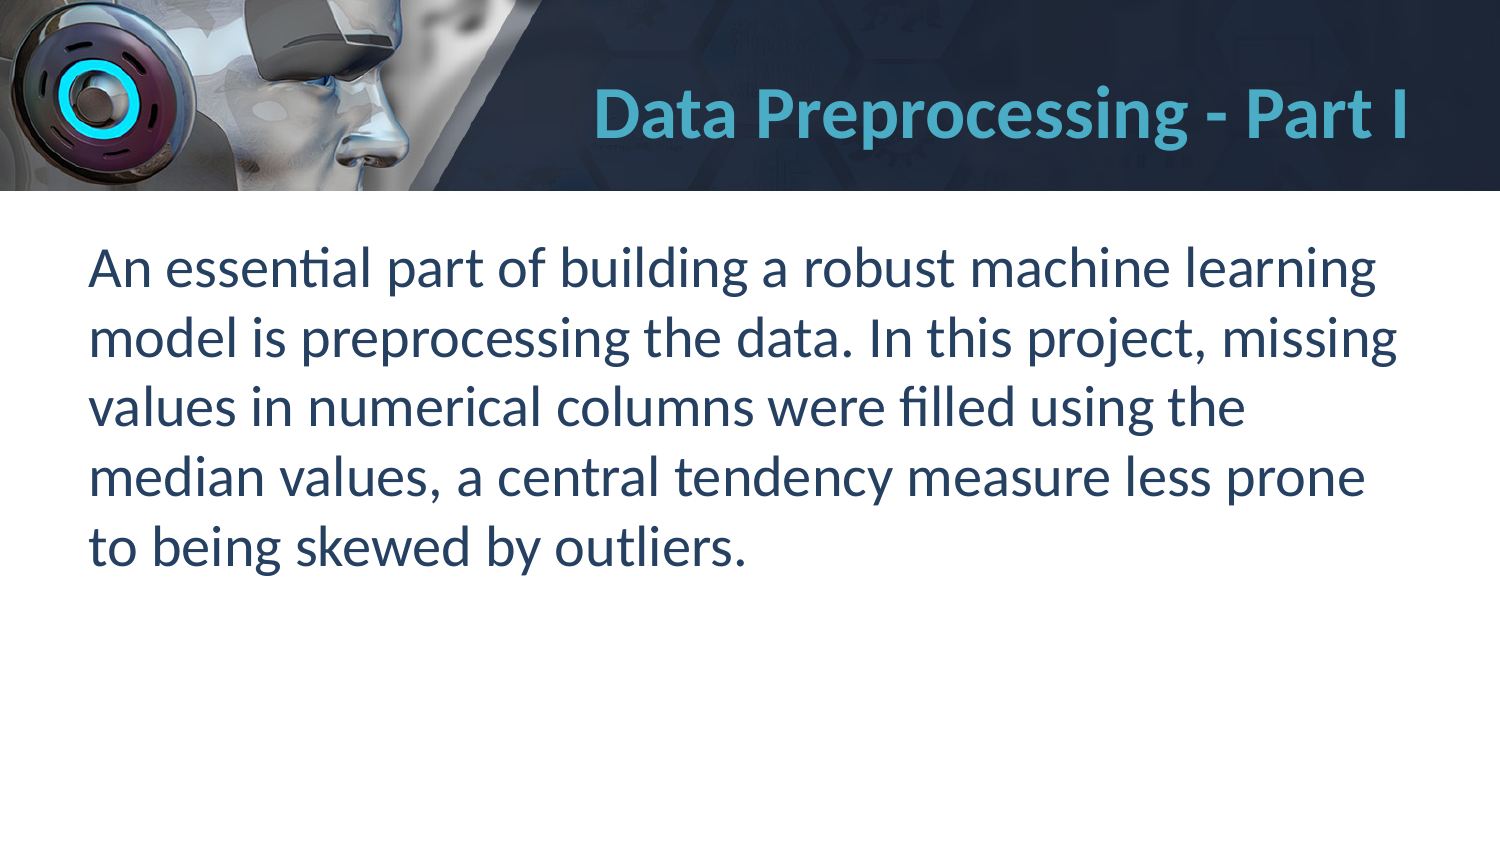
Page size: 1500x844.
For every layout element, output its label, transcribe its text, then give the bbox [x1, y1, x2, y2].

picture [0, 0, 1500, 844]
list An essential part of building a robust machine learning model is preprocessing the data. In this project, missing values in numerical columns were filled using the median values, a central tendency measure less prone to being skewed by outliers. [73, 221, 1427, 773]
title Data Preprocessing - Part I [73, 46, 1427, 172]
